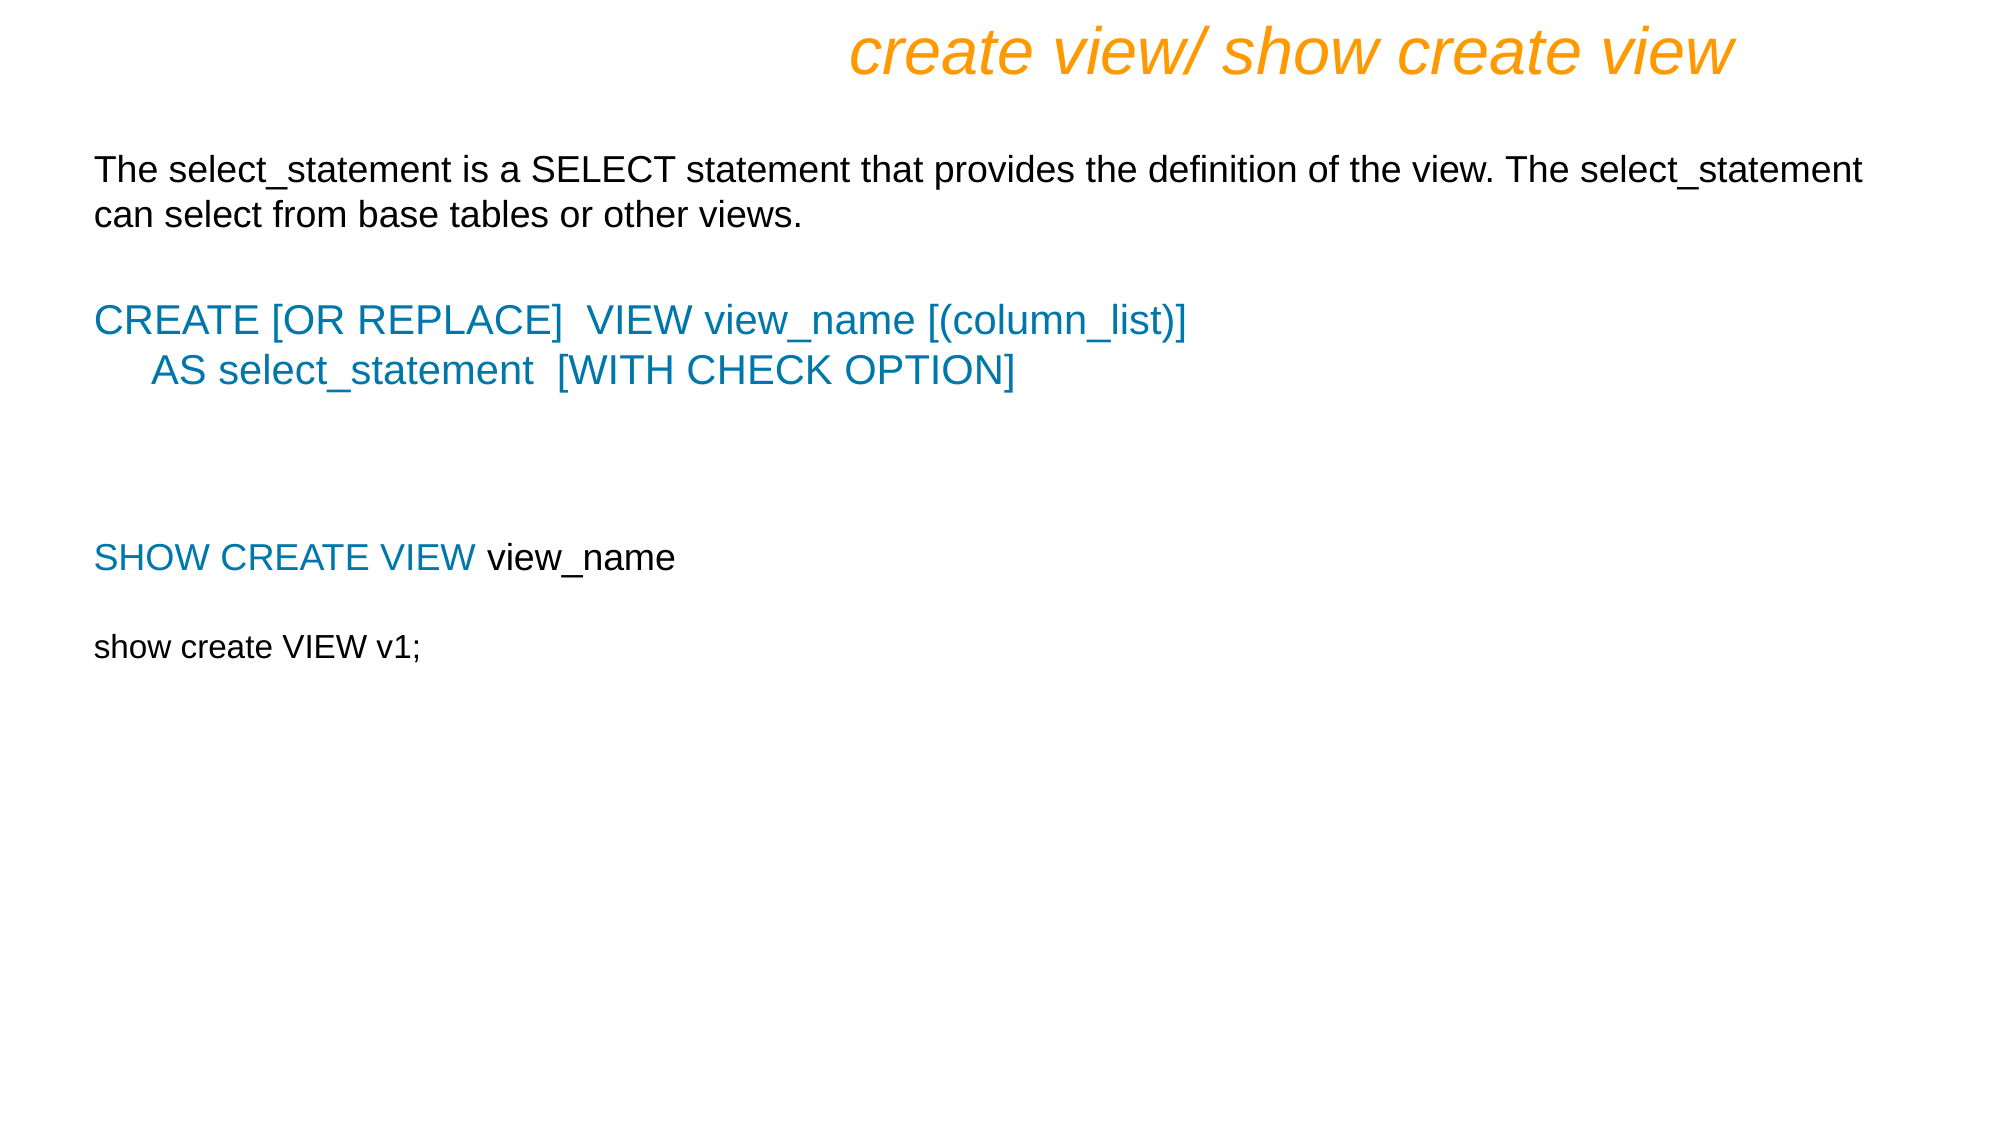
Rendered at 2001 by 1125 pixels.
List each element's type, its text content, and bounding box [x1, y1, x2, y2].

text_box The select_statement is a SELECT statement that provides the definition of the view. The select_statement can select from base tables or other views. [78, 137, 1910, 243]
text_box show create VIEW v1; [78, 597, 1529, 673]
text_box SHOW CREATE VIEW view_name [78, 525, 1517, 585]
text_box create view/ show create view [249, 0, 1750, 95]
text_box CREATE [OR REPLACE] VIEW view_name [(column_list)] AS select_statement [WITH CHECK OPTION] [78, 285, 1529, 401]
